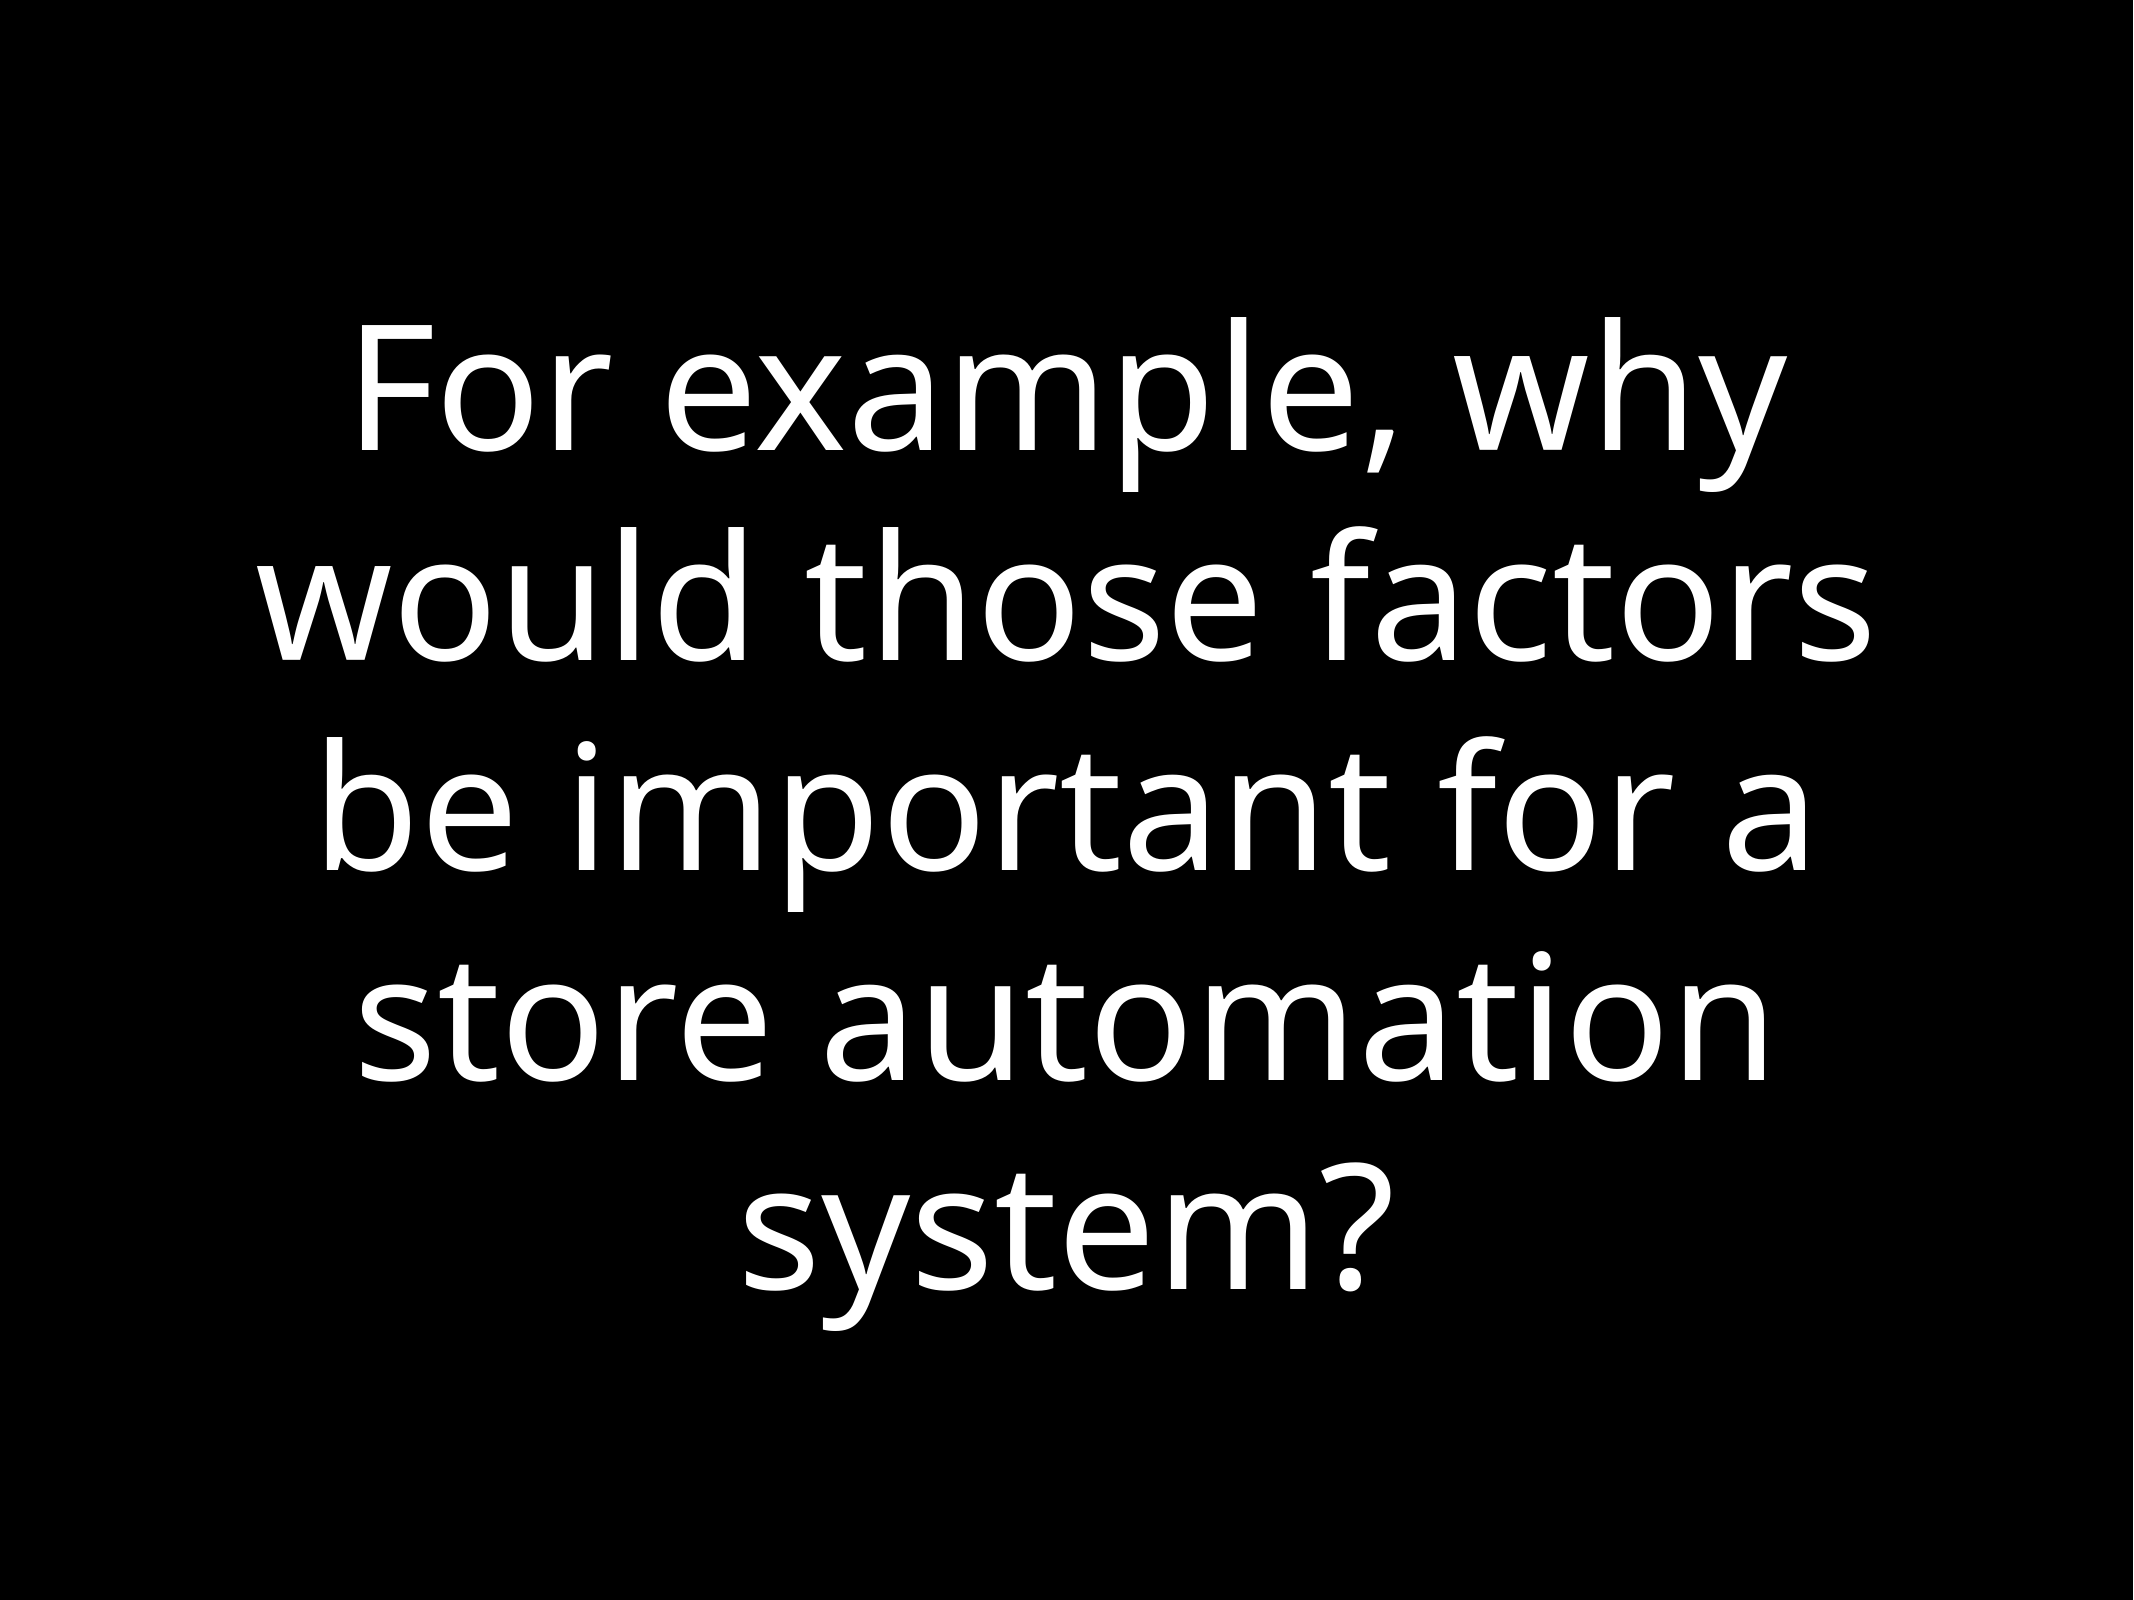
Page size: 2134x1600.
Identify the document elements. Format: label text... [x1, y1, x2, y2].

title For example, why would those factors be important for a store automation system? [207, 368, 1926, 1232]
